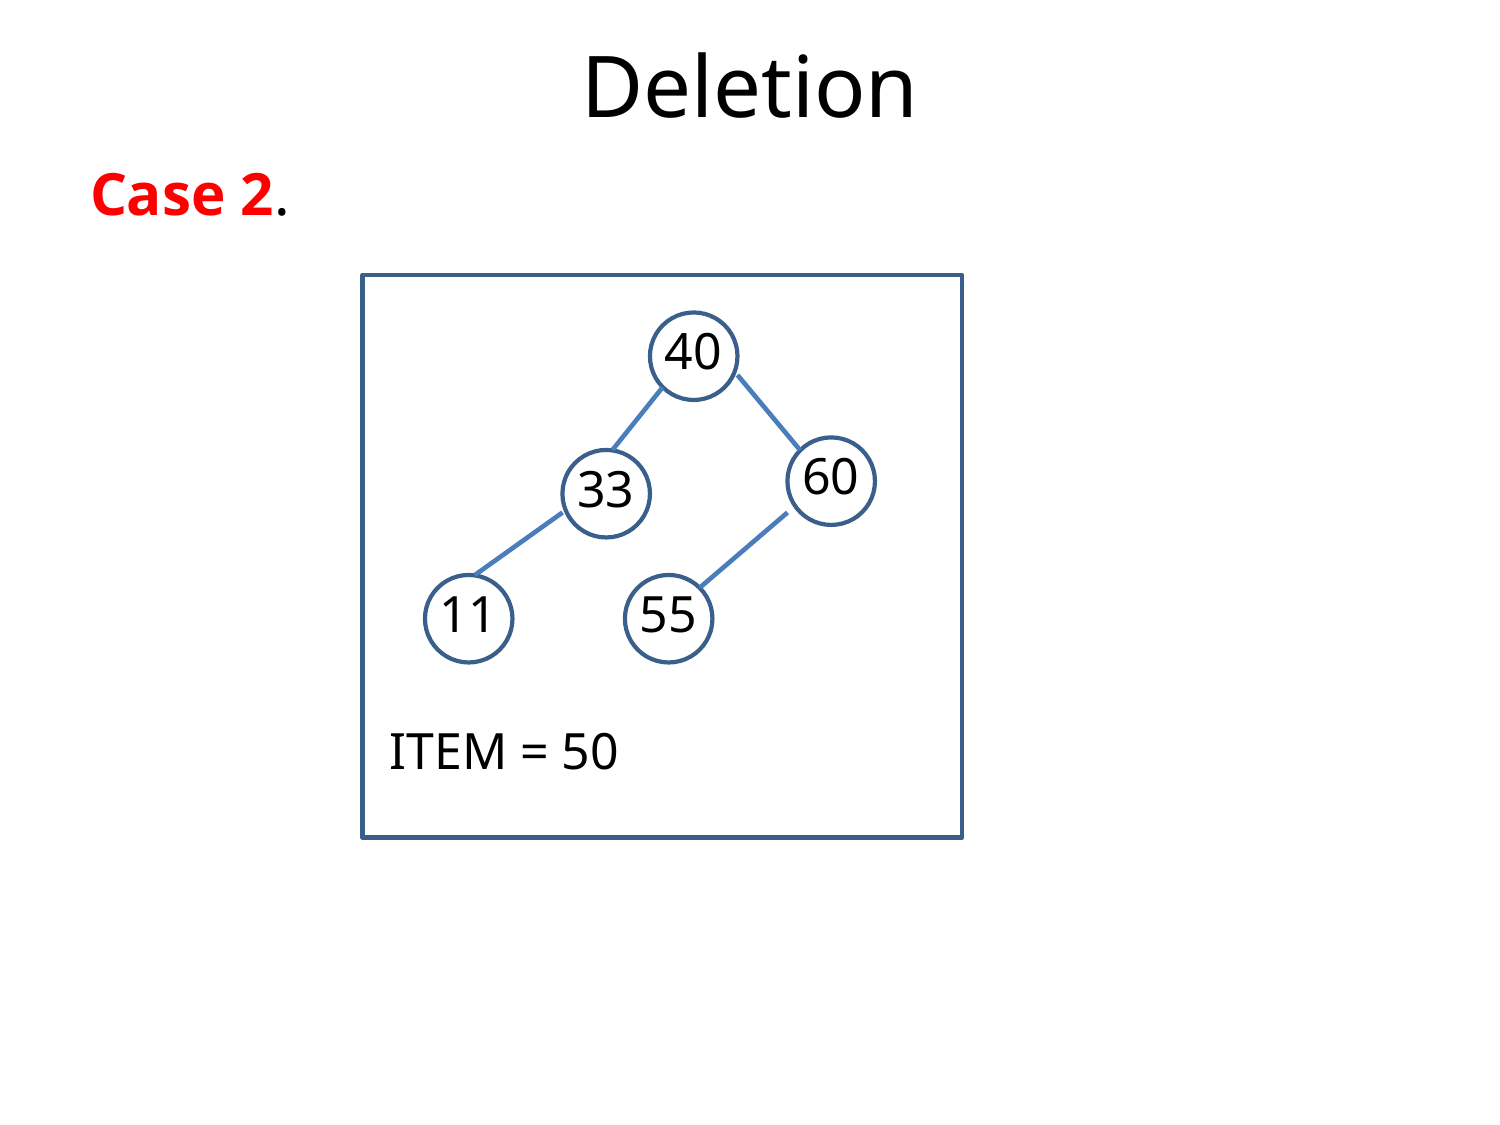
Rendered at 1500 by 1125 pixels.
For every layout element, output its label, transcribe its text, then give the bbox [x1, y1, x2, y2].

title Deletion [75, 24, 1425, 143]
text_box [362, 274, 963, 838]
list Case 2. [75, 149, 1425, 1050]
